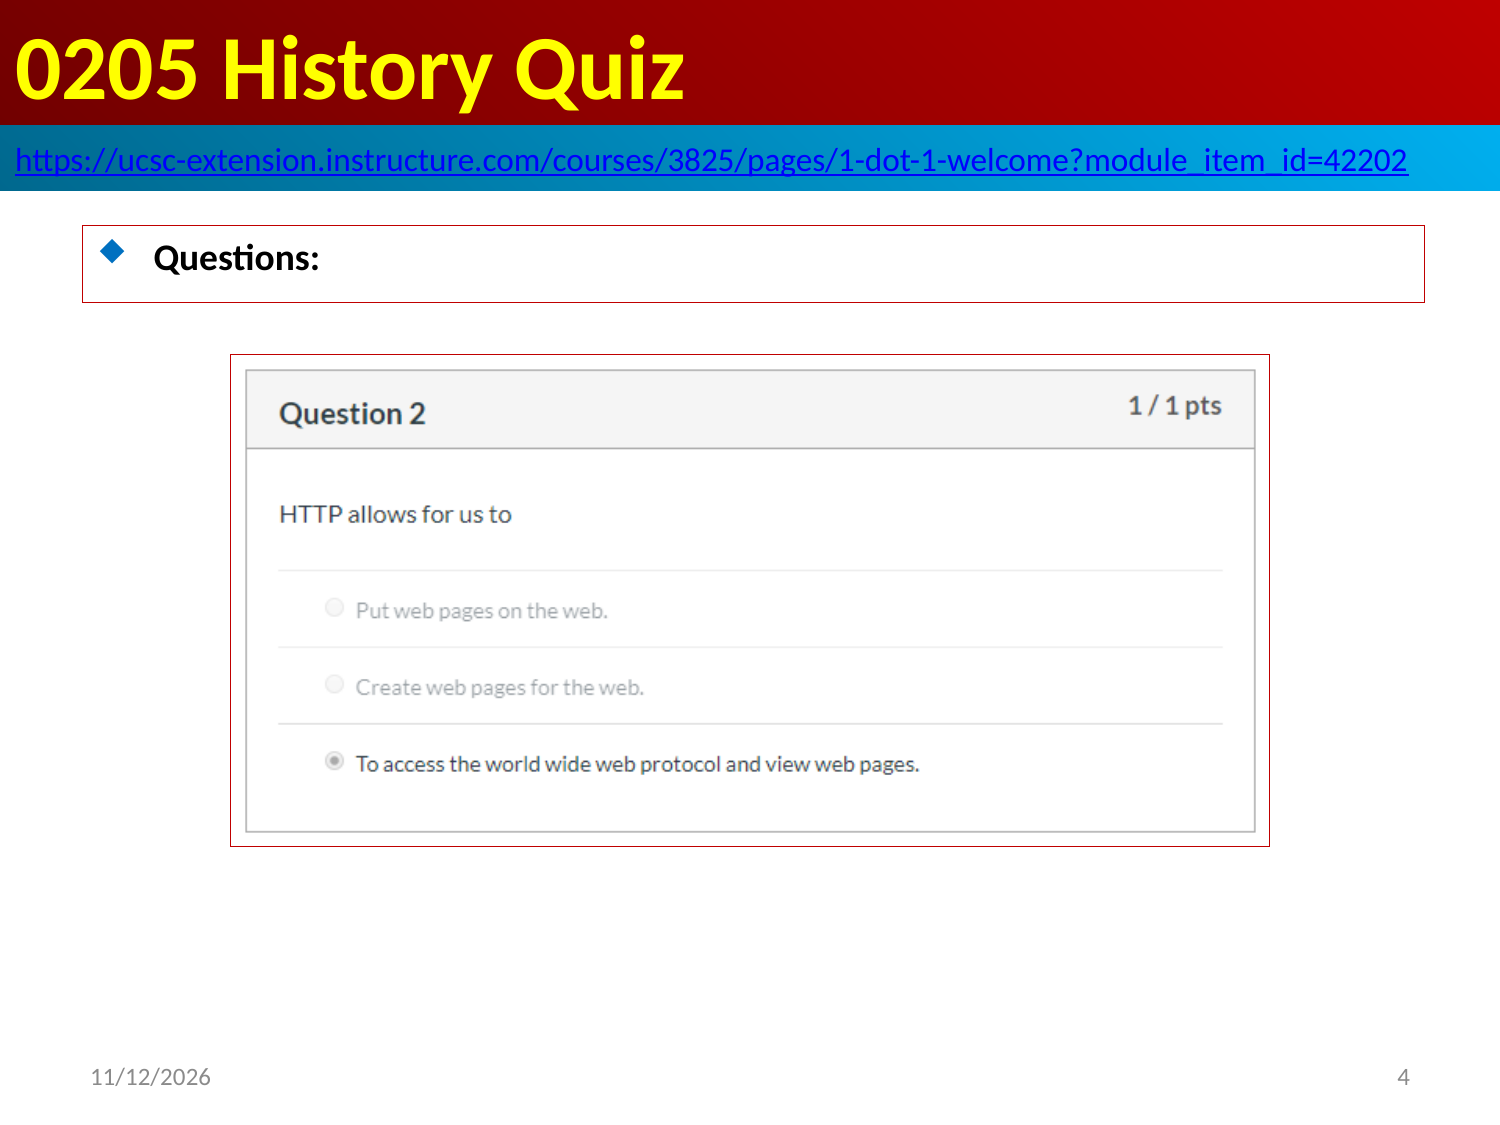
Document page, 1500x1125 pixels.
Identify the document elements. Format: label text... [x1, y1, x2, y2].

text_box [119, 52, 183, 109]
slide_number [75, 1042, 425, 1109]
subtitle Questions: [82, 225, 1425, 303]
slide_number 4 [1074, 1042, 1425, 1109]
title 0205 History Quiz [0, 0, 1500, 125]
picture [230, 353, 1270, 847]
text_box https://ucsc-extension.instructure.com/courses/3825/pages/1-dot-1-welcome?module_item_id=42202 [0, 125, 1500, 191]
